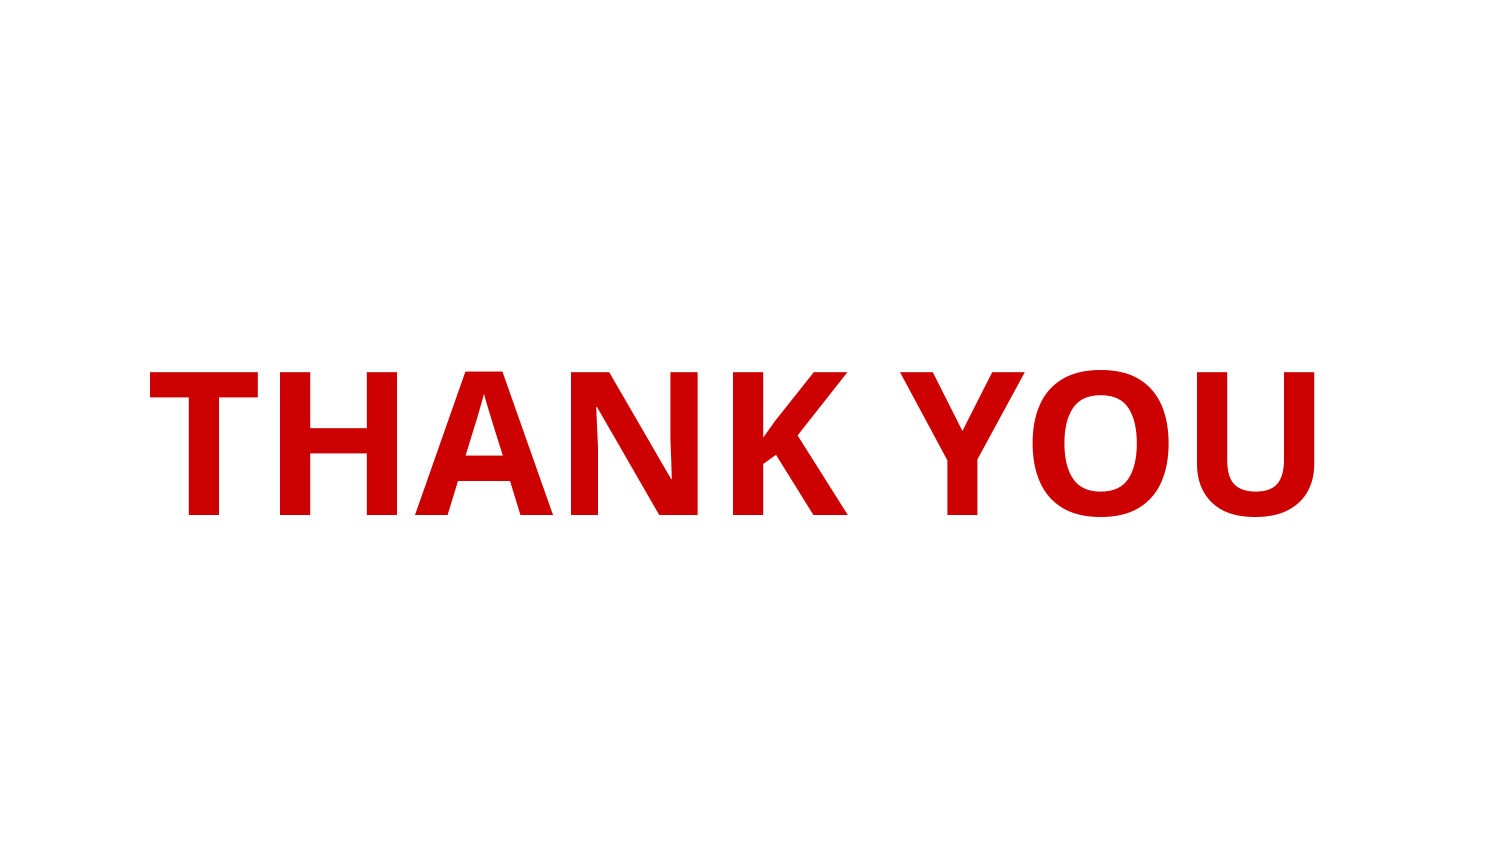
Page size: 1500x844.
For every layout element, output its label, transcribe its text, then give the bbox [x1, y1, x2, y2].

text_box THANK YOU [13, 43, 1465, 827]
